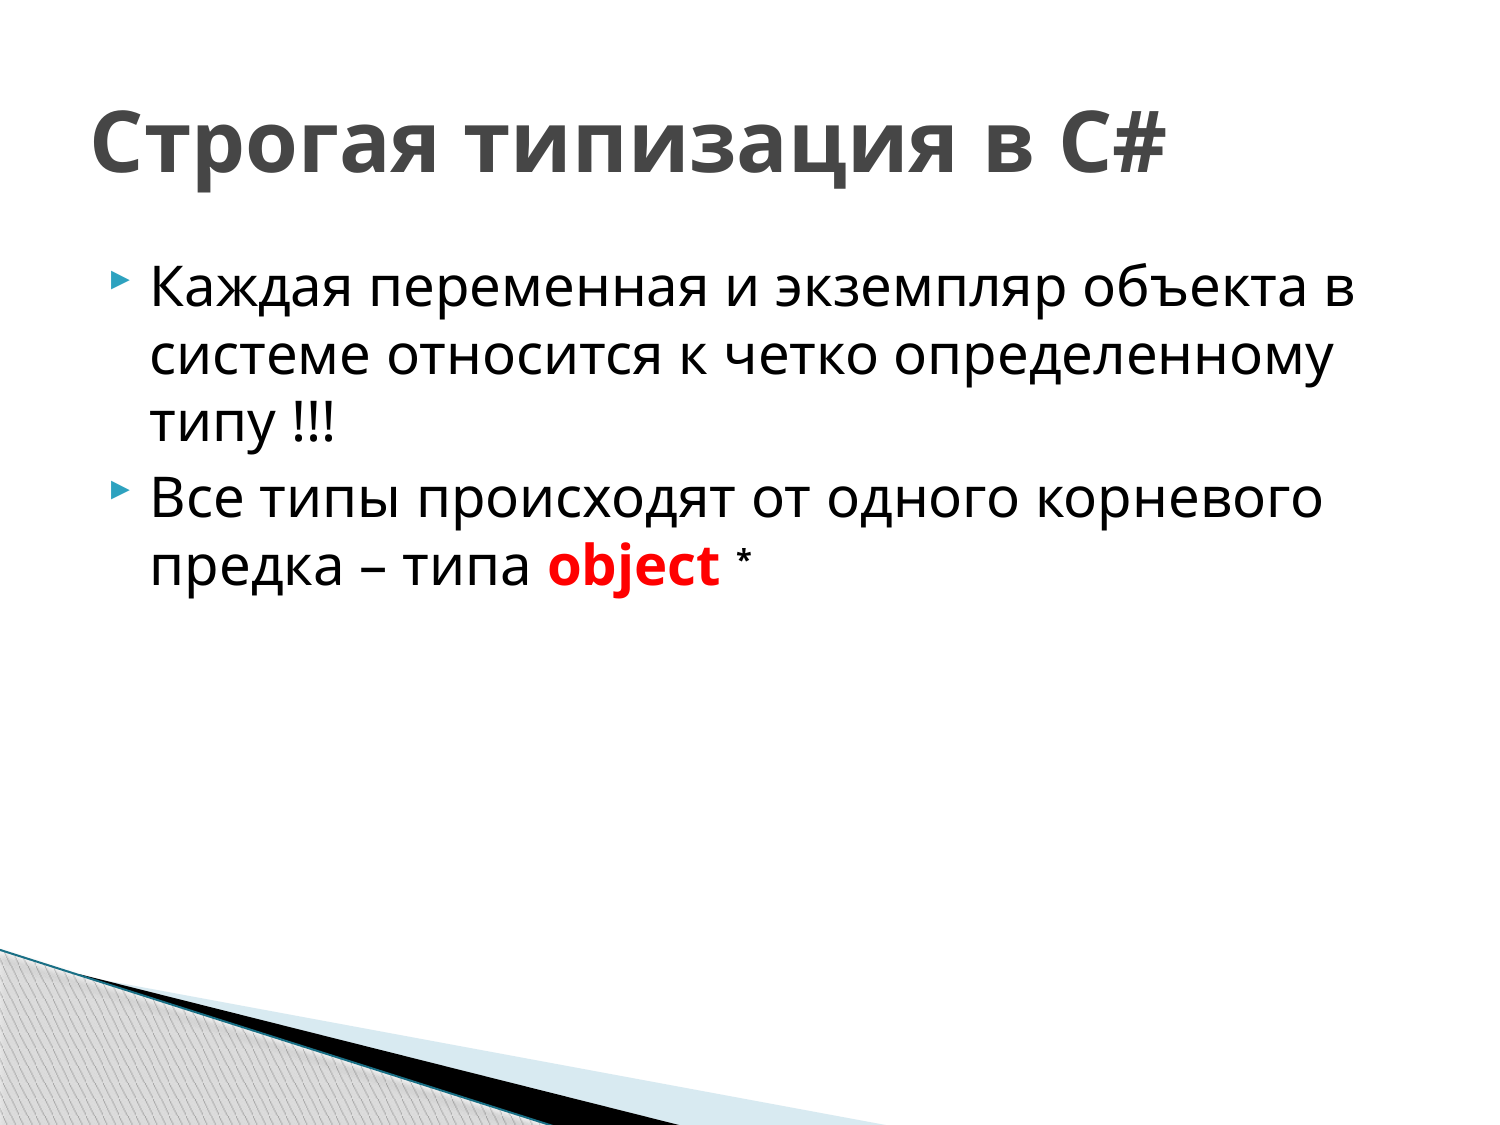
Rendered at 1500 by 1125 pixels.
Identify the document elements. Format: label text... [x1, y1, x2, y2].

title Строгая типизация в C# [75, 45, 1425, 233]
list Каждая переменная и экземпляр объекта в системе относится к четко определенному типу !!! Все типы происходят от одного корневого предка – типа object * * - точнее приводятся к типу object [75, 242, 1425, 986]
